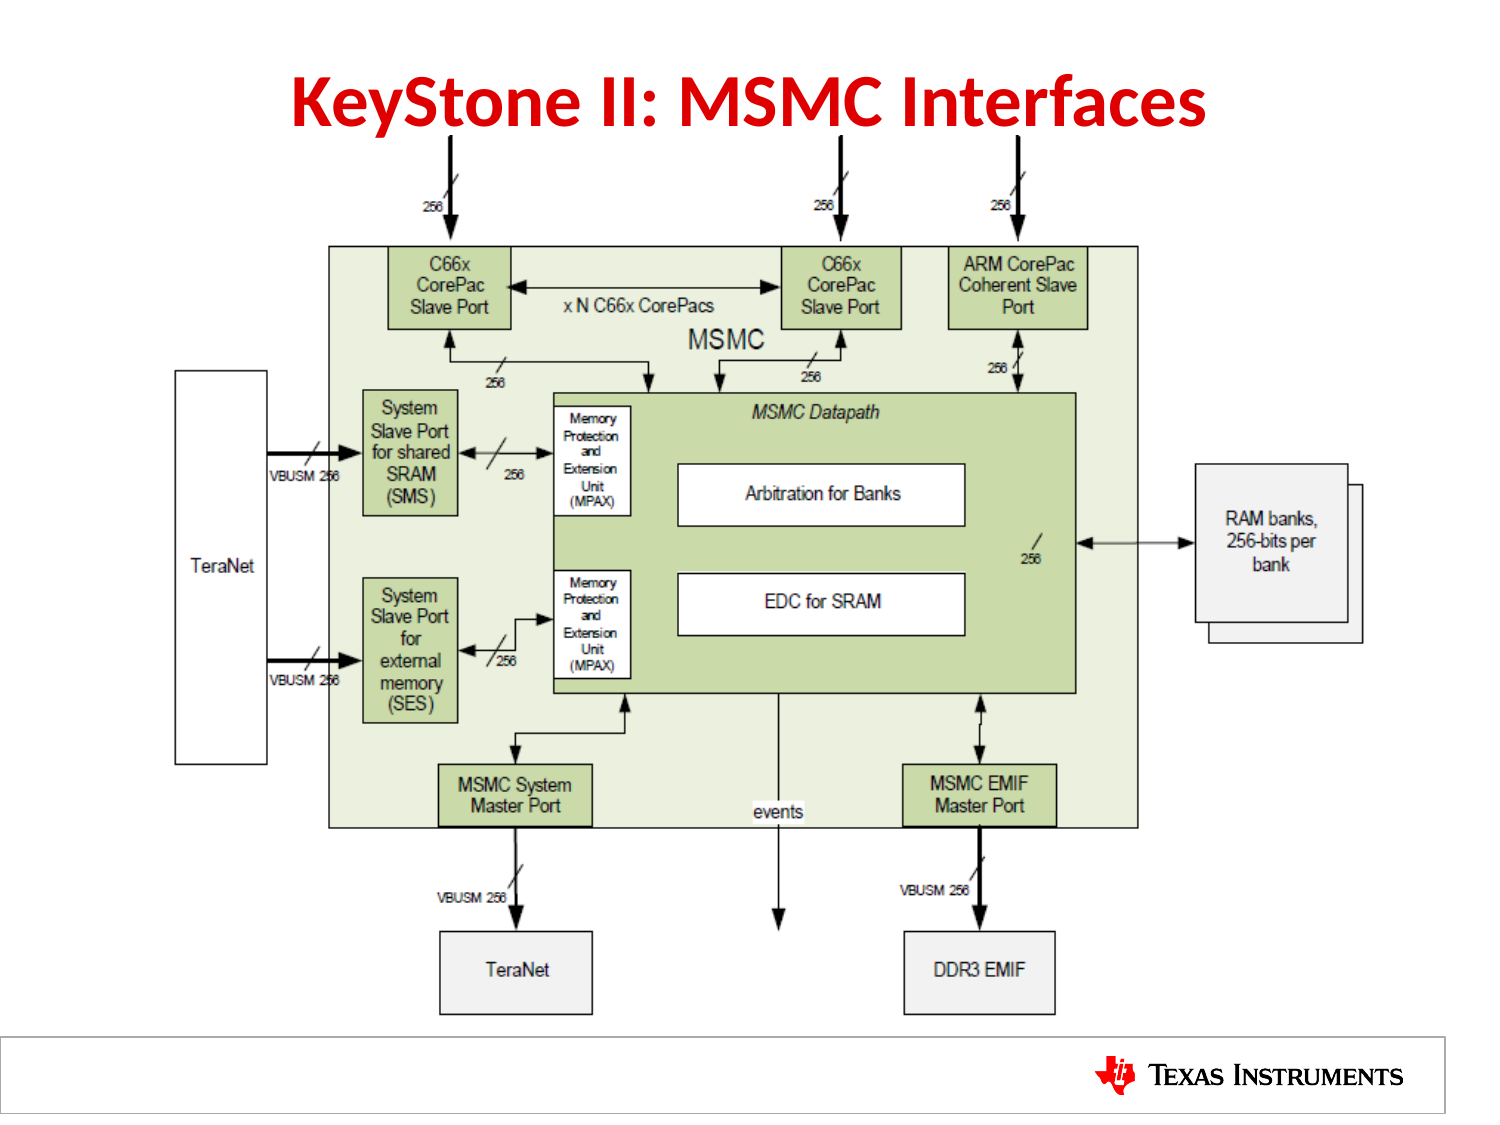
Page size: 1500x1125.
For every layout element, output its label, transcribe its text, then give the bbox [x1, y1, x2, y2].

picture [88, 135, 1442, 1028]
title KeyStone II: MSMC Interfaces [74, 44, 1426, 163]
picture [1095, 1056, 1403, 1095]
